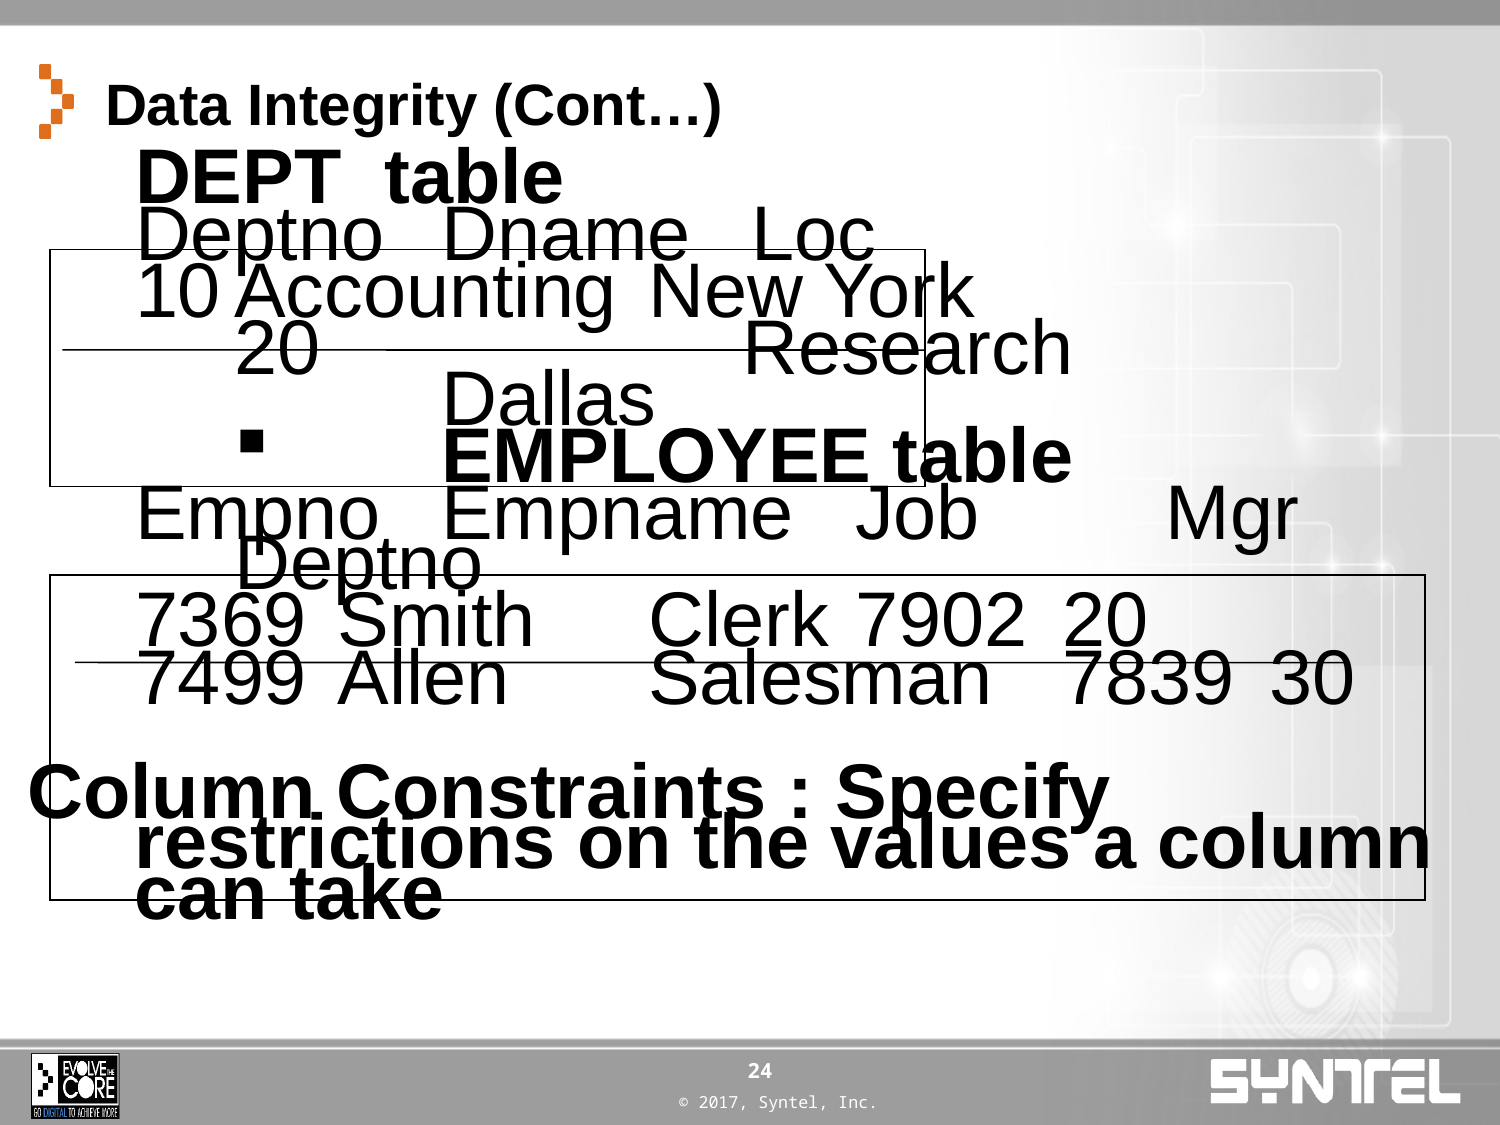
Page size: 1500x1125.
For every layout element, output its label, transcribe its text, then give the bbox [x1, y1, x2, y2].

picture [0, 0, 1500, 1125]
text_box [50, 575, 1425, 900]
title Data Integrity (Cont…) [90, 43, 1462, 160]
text_box [50, 249, 925, 487]
list DEPT table Deptno Dname Loc 10 Accounting New York Research Dallas EMPLOYEE table Empno Empname Job Mgr Deptno 7369 Smith Clerk 7902 20 7499 Allen Salesman 7839 30 Column Constraints : Specify restrictions on the values a column can take [12, 161, 1488, 975]
